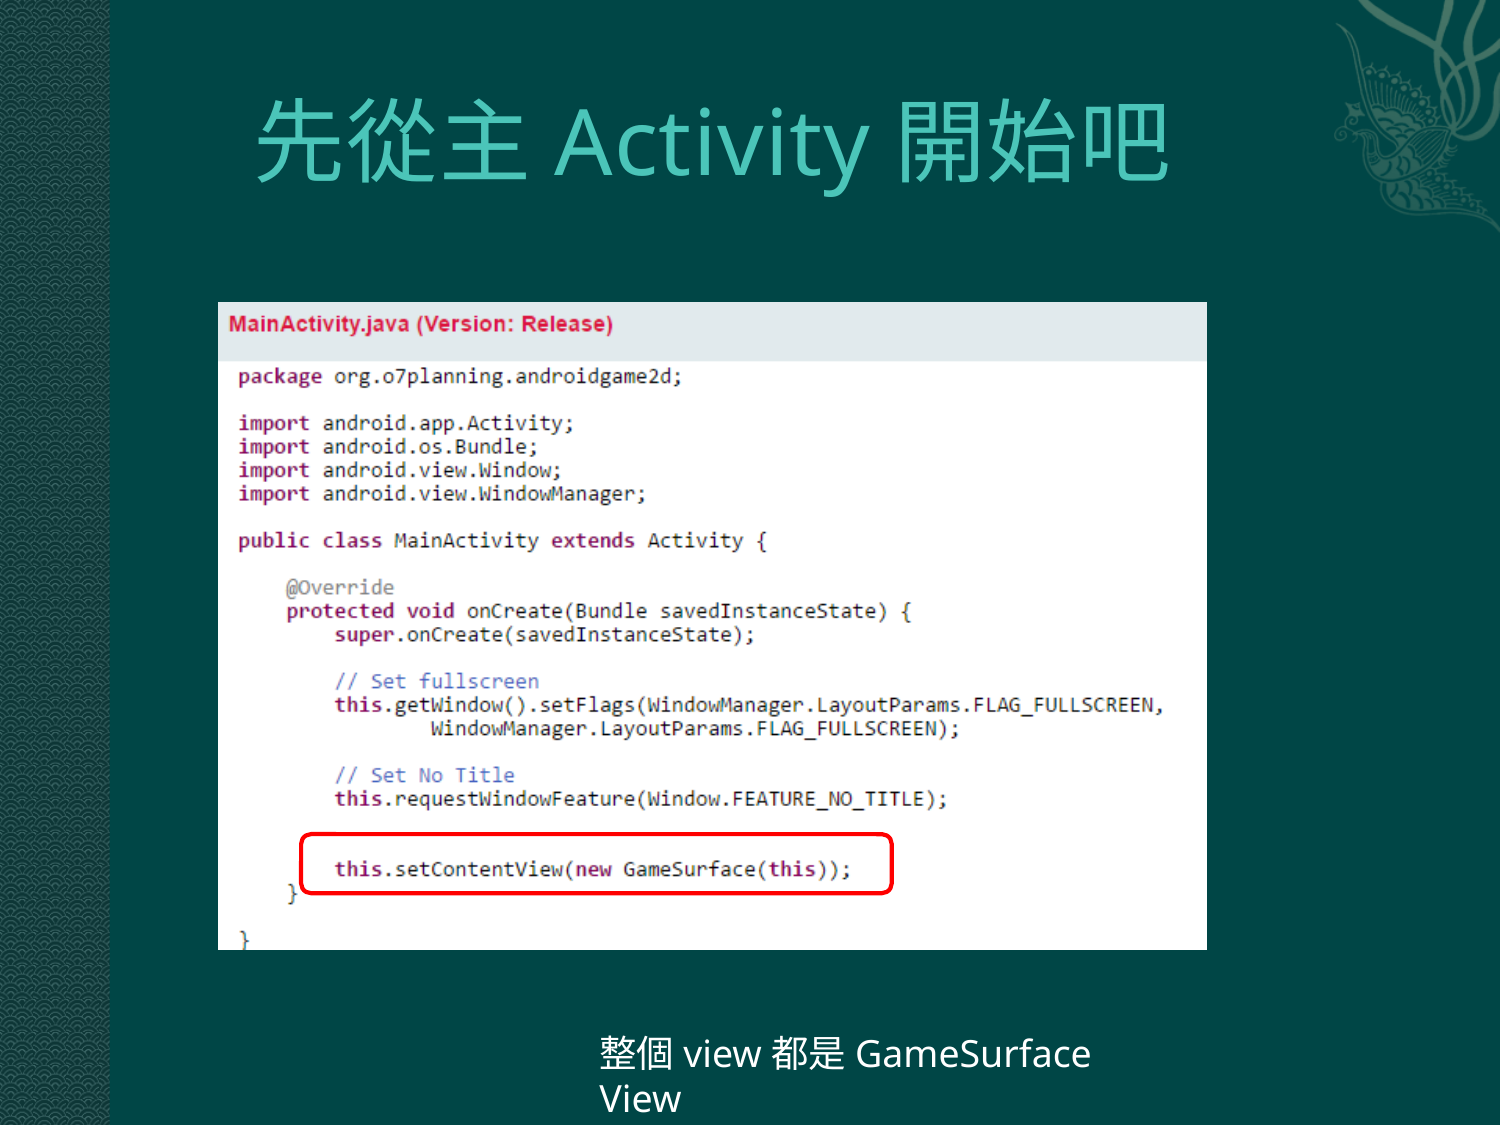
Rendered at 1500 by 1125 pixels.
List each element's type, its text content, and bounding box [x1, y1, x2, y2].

picture [217, 302, 1207, 951]
title 先從主Activity開始吧 [75, 45, 1351, 233]
text_box 整個view都是GameSurface View [584, 1023, 1176, 1125]
picture [0, 0, 110, 1125]
